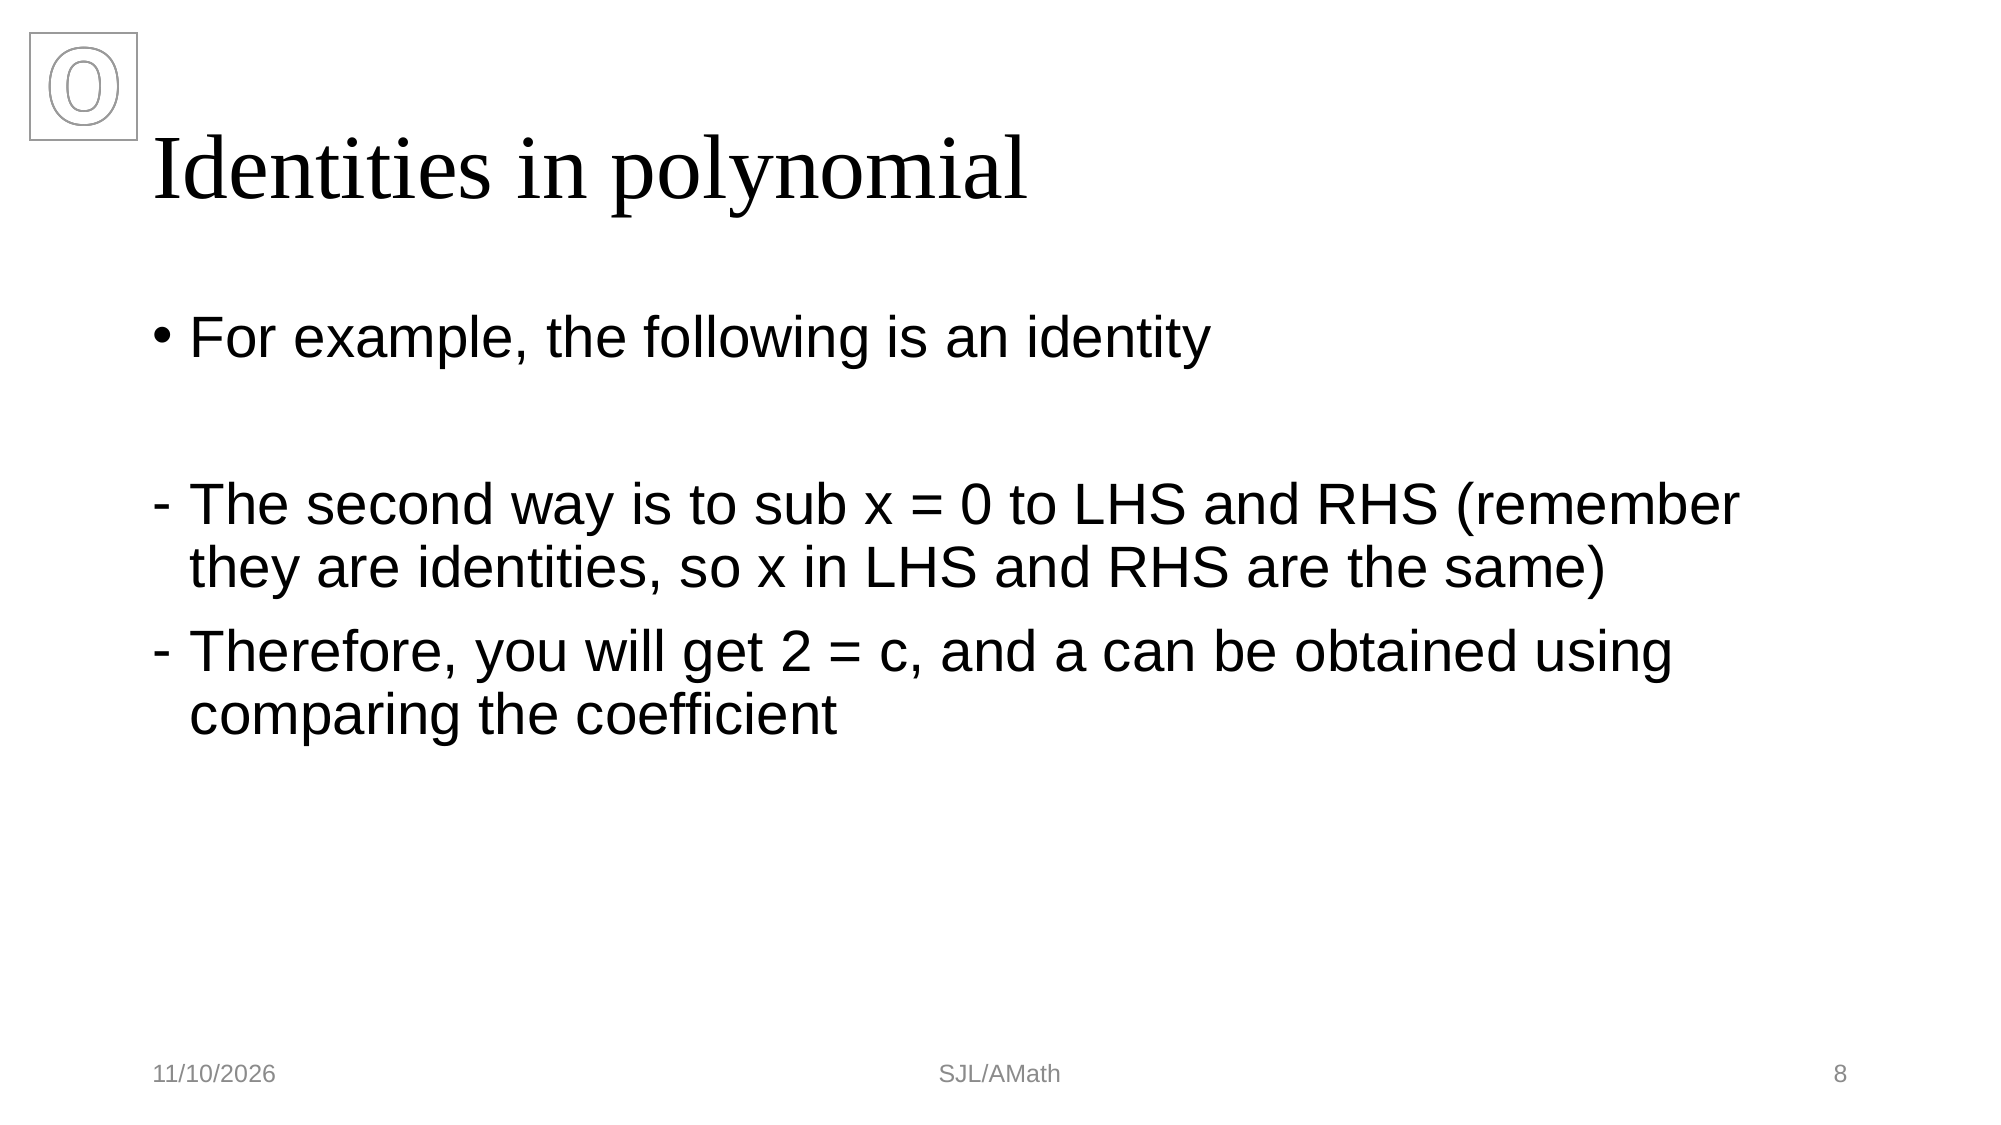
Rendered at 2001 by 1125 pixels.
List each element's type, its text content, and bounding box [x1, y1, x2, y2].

picture [29, 32, 138, 141]
slide_number 8 [1412, 1042, 1863, 1103]
title Identities in polynomial [137, 59, 1863, 278]
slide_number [137, 1042, 588, 1103]
footer SJL/AMath [662, 1042, 1338, 1103]
